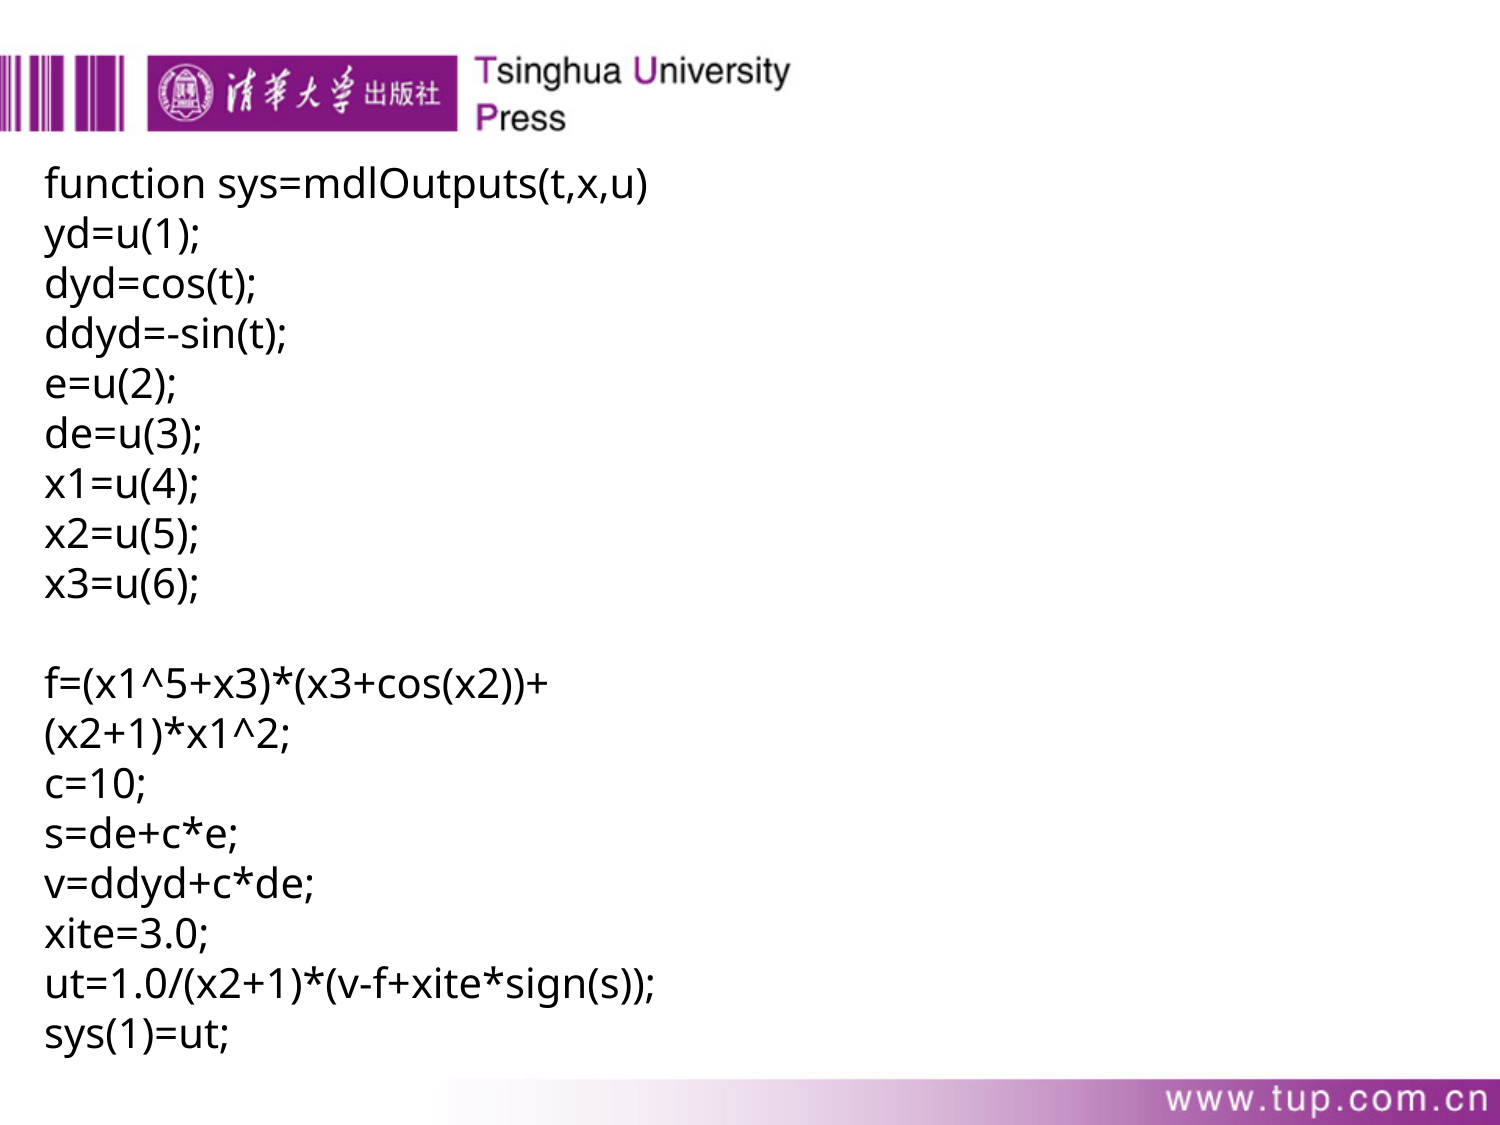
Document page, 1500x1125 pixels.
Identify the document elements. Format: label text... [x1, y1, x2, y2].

text_box function sys=mdlOutputs(t,x,u) yd=u(1); dyd=cos(t); ddyd=-sin(t); e=u(2); de=u(3); x1=u(4); x2=u(5); x3=u(6); f=(x1^5+x3)*(x3+cos(x2))+(x2+1)*x1^2; c=10; s=de+c*e; v=ddyd+c*de; xite=3.0; ut=1.0/(x2+1)*(v-f+xite*sign(s)); sys(1)=ut; [29, 148, 780, 1065]
picture [0, 1059, 1500, 1125]
picture [0, 34, 1500, 149]
